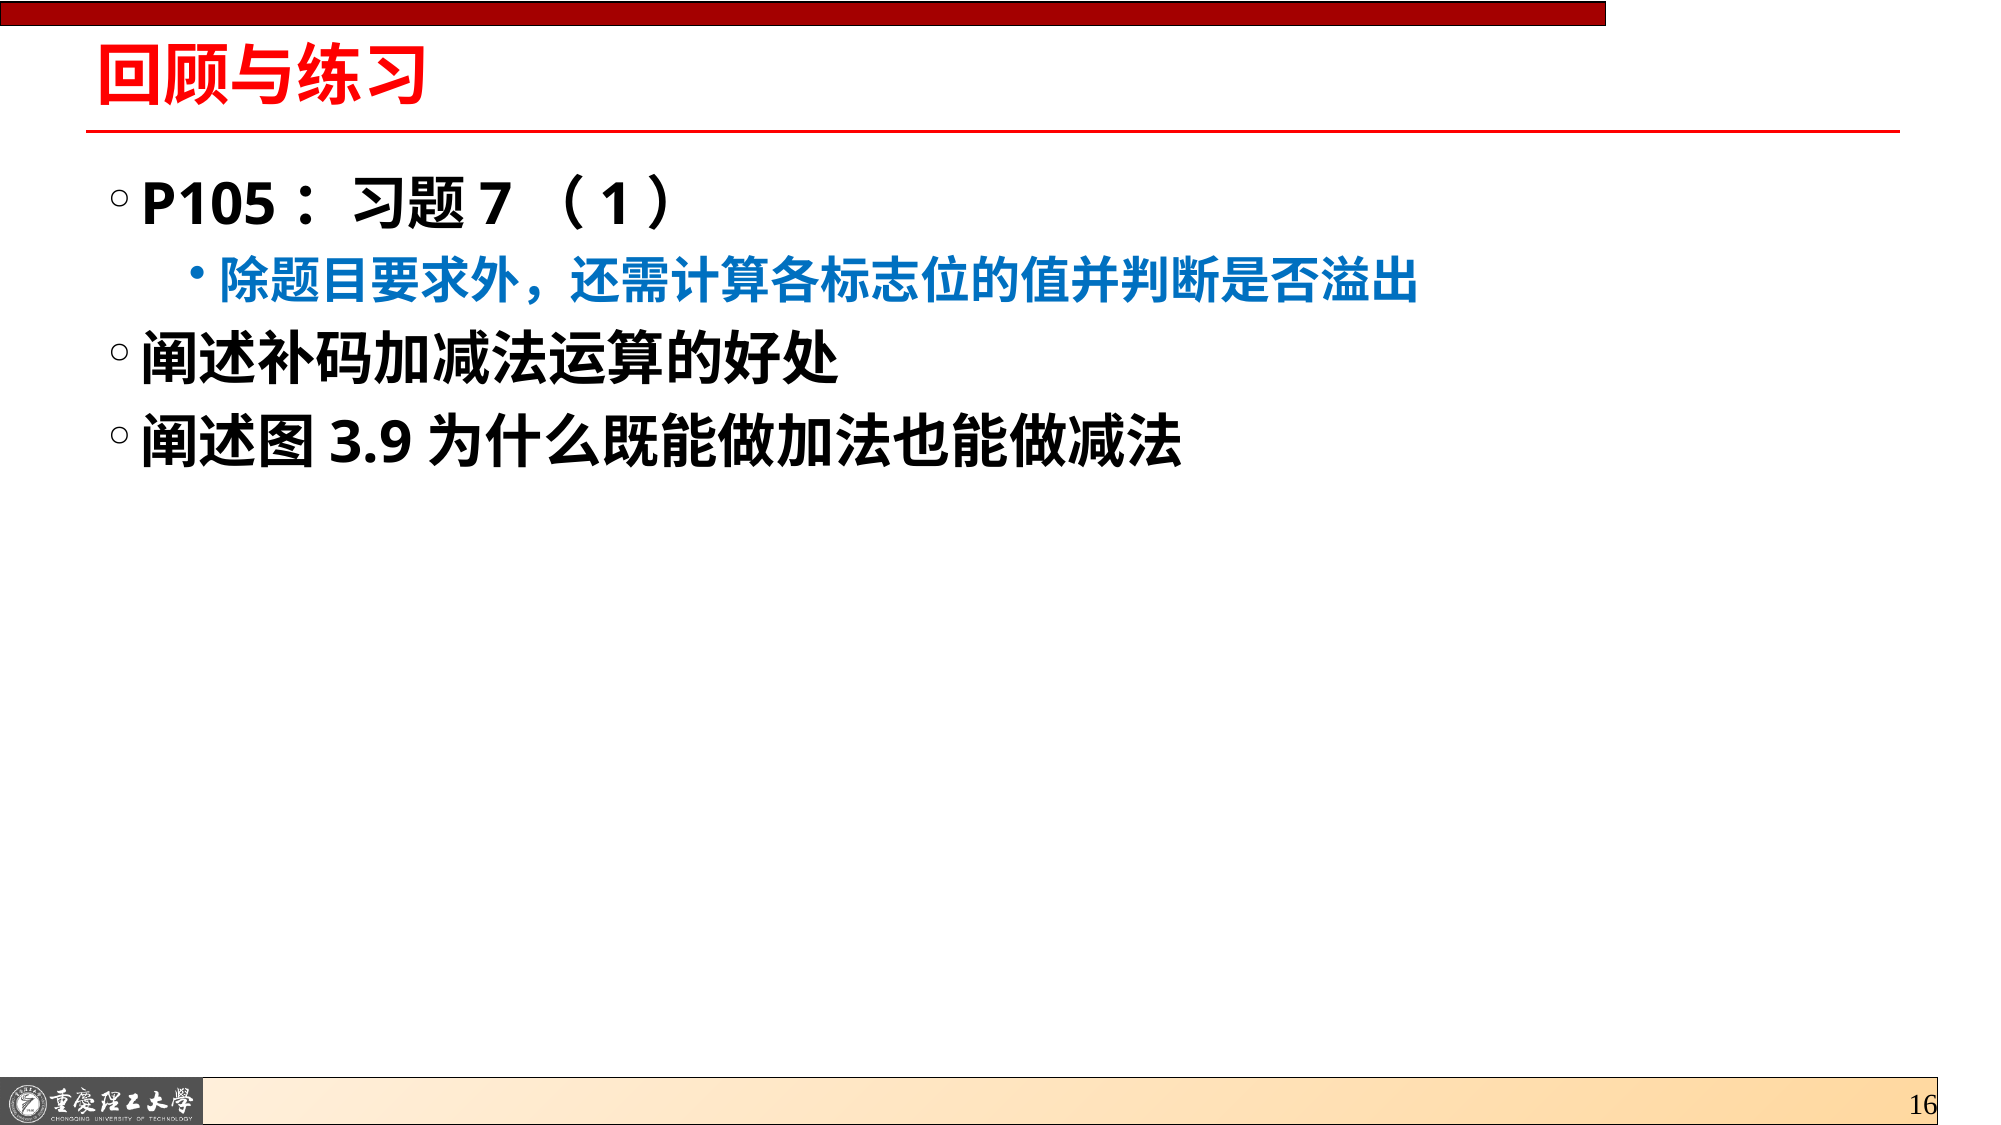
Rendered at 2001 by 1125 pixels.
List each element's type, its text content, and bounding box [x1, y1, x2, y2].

picture [0, 1077, 203, 1125]
list P105：习题7（1） 除题目要求外，还需计算各标志位的值并判断是否溢出 阐述补码加减法运算的好处 阐述图3.9为什么既能做加法也能做减法 [97, 162, 1889, 481]
title 回顾与练习 [86, 39, 1866, 119]
